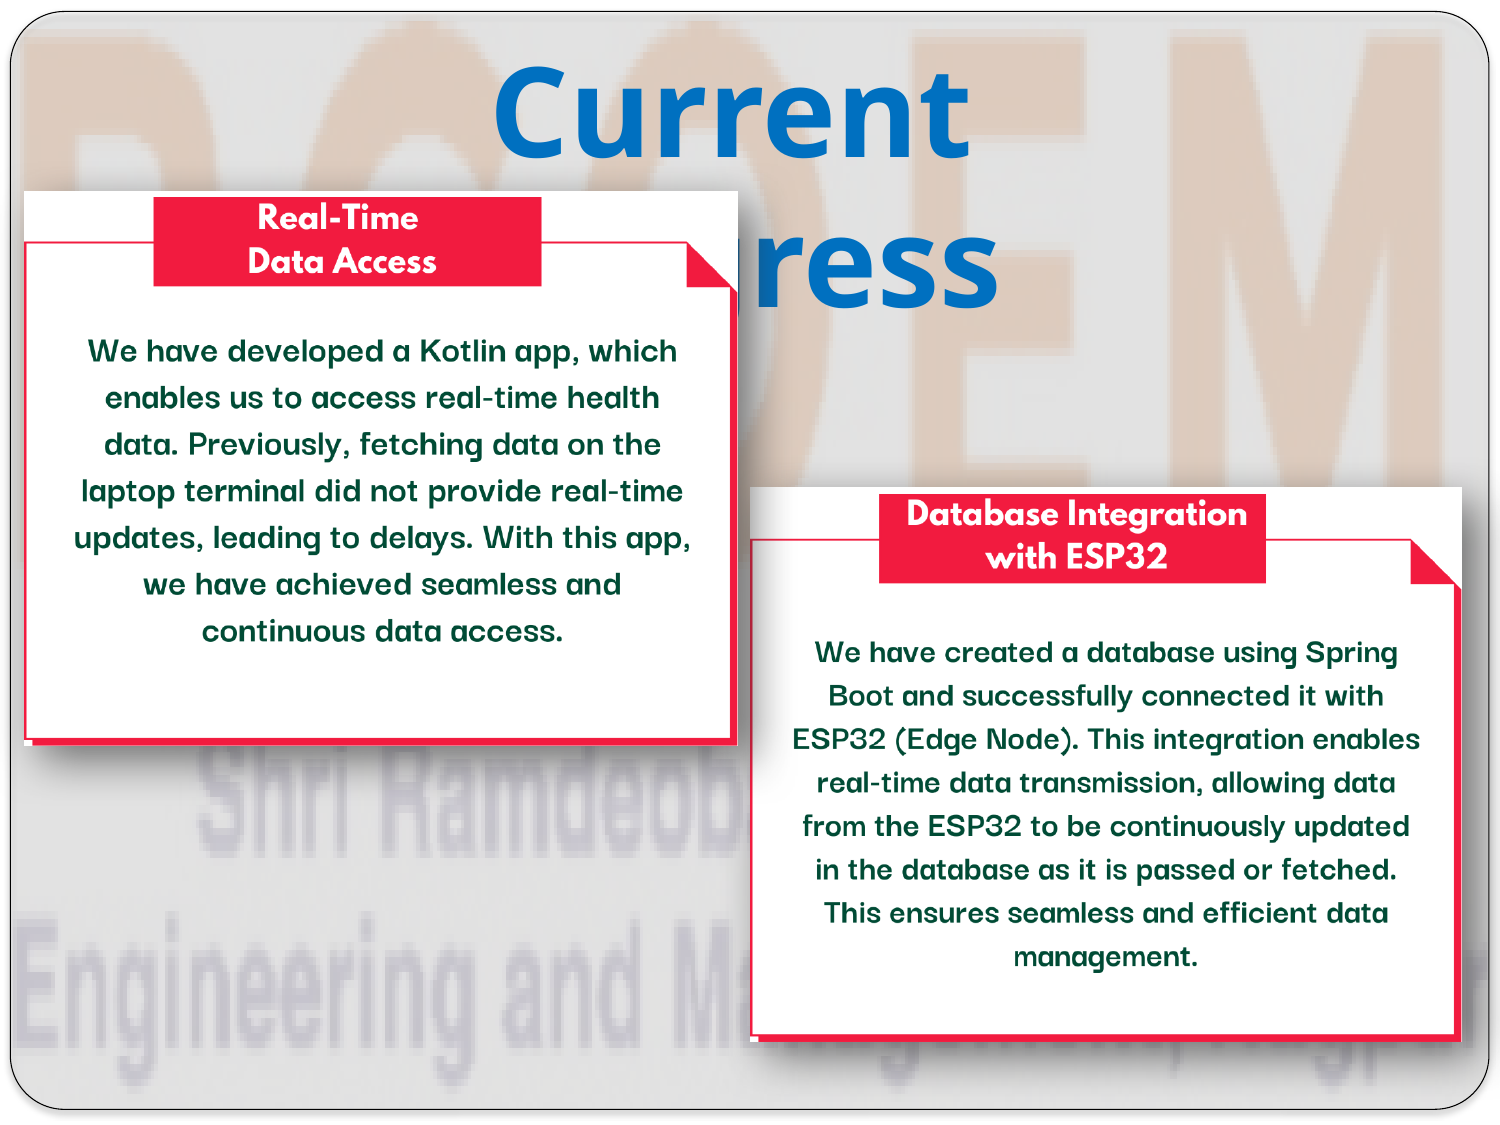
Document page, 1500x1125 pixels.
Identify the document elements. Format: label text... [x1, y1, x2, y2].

picture [749, 487, 1463, 1042]
picture [24, 191, 738, 746]
text_box Current Progress [199, 24, 1263, 340]
